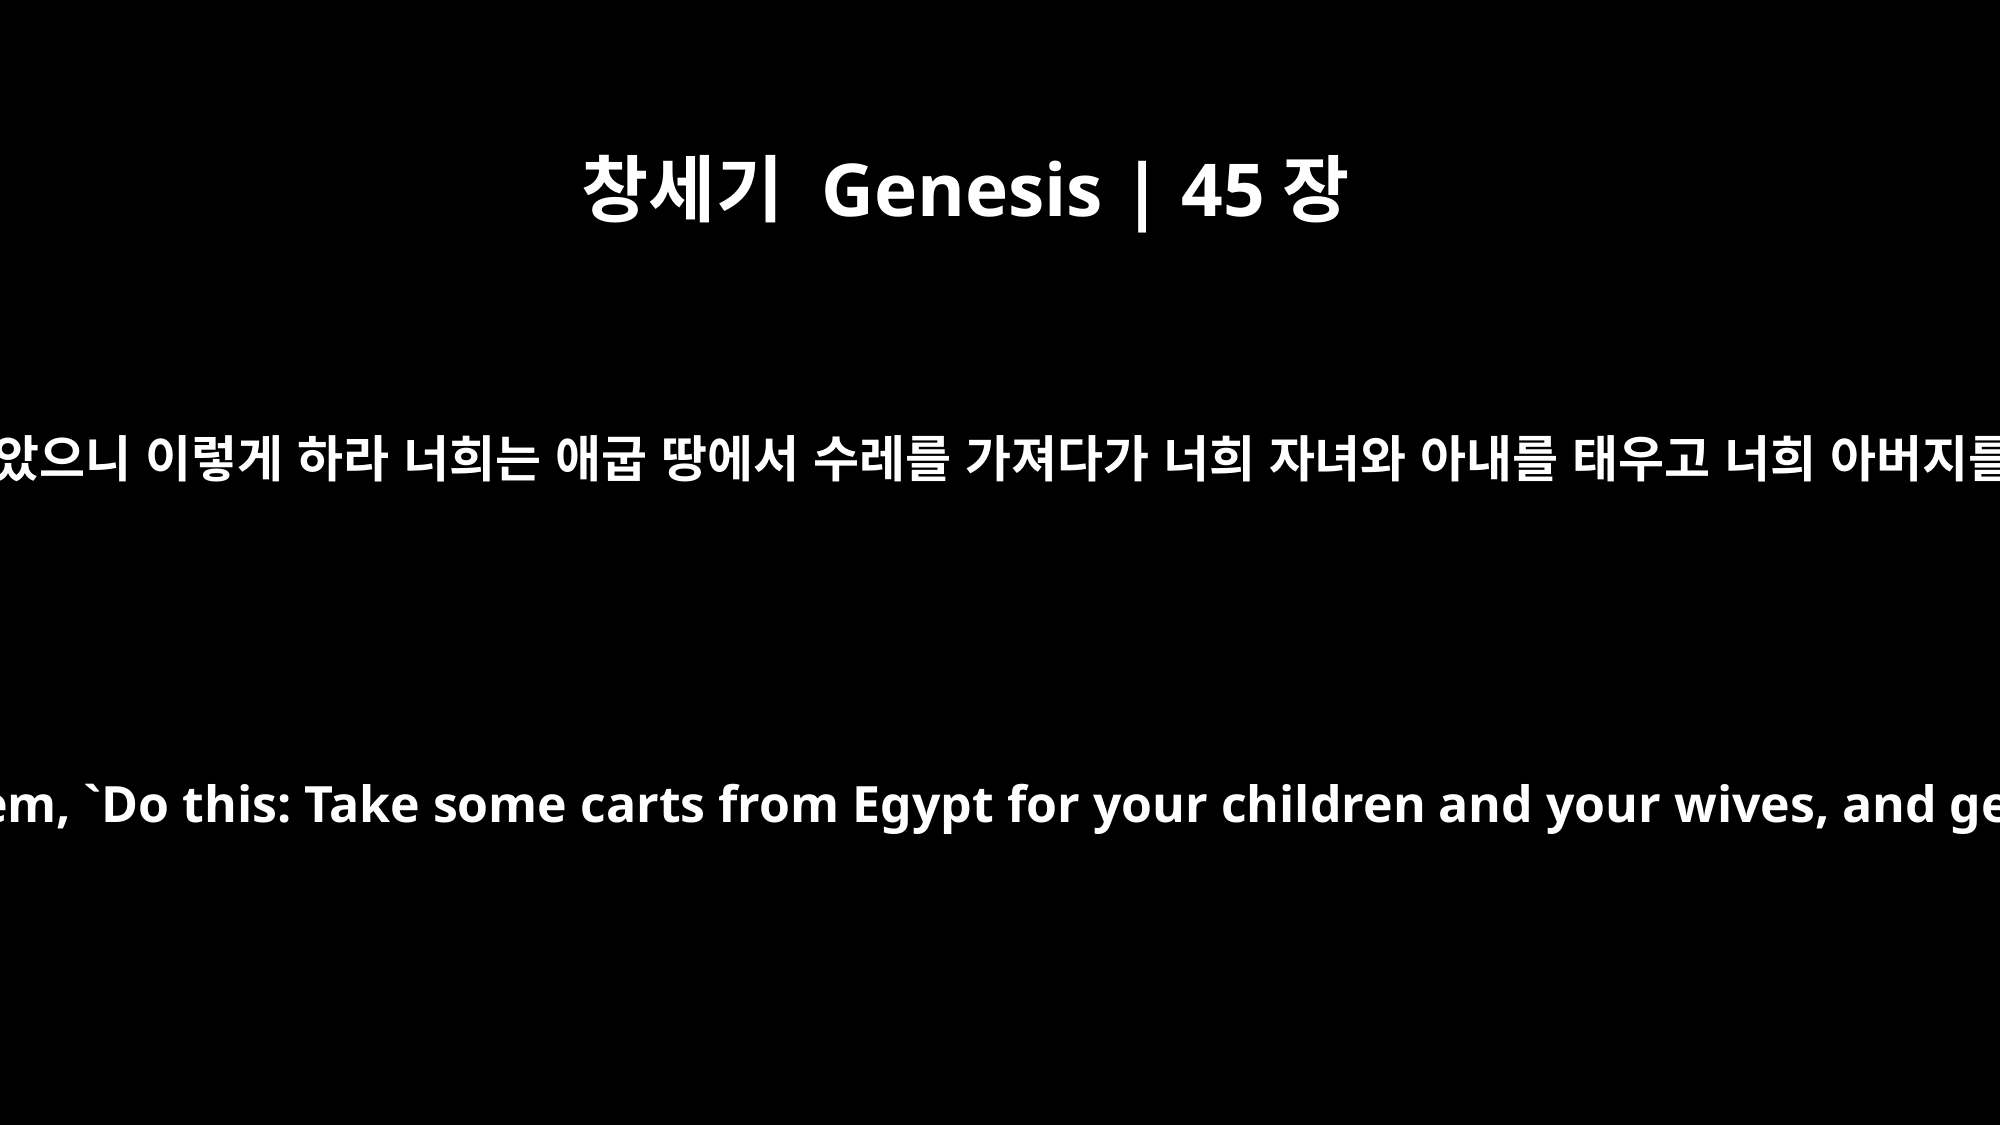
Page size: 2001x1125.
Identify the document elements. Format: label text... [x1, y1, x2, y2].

text_box 창세기 Genesis | 45장 [566, 136, 1365, 239]
text_box "You are also directed to tell them, `Do this: Take some carts from Egypt for your children and your wives, and get your father and come. [0, 764, 2000, 840]
text_box 19 이제 명령을 받았으니 이렇게 하라 너희는 애굽 땅에서 수레를 가져다가 너희 자녀와 아내를 태우고 너희 아버지를 모셔 오라 [0, 359, 2000, 495]
